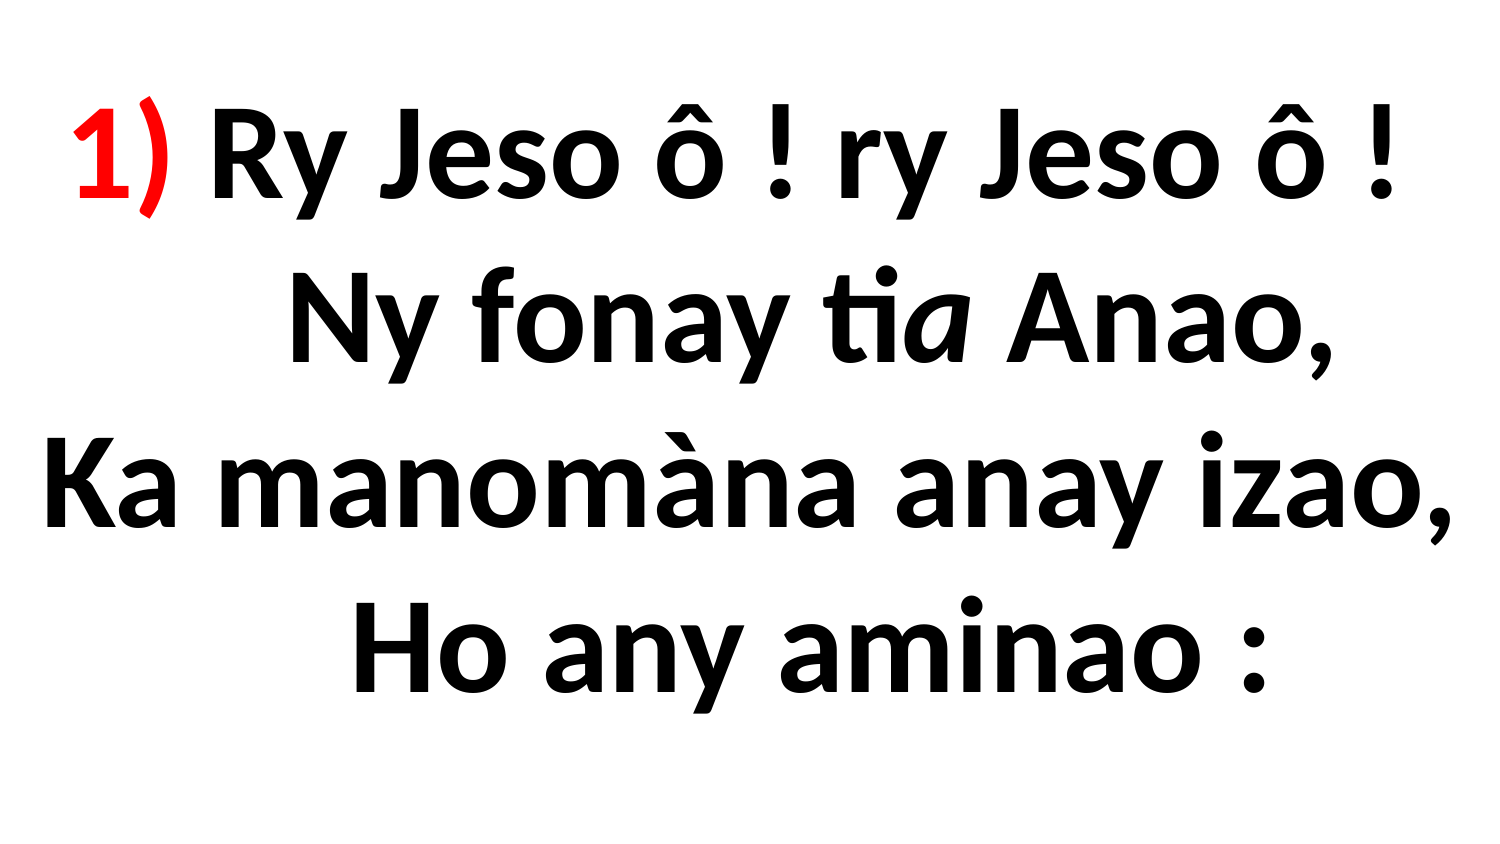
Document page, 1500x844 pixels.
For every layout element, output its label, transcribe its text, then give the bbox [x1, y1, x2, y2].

title 1) Ry Jeso ô ! ry Jeso ô ! Ny fonay tia Anao, Ka manomàna anay izao, Ho any aminao : [0, 300, 1500, 481]
